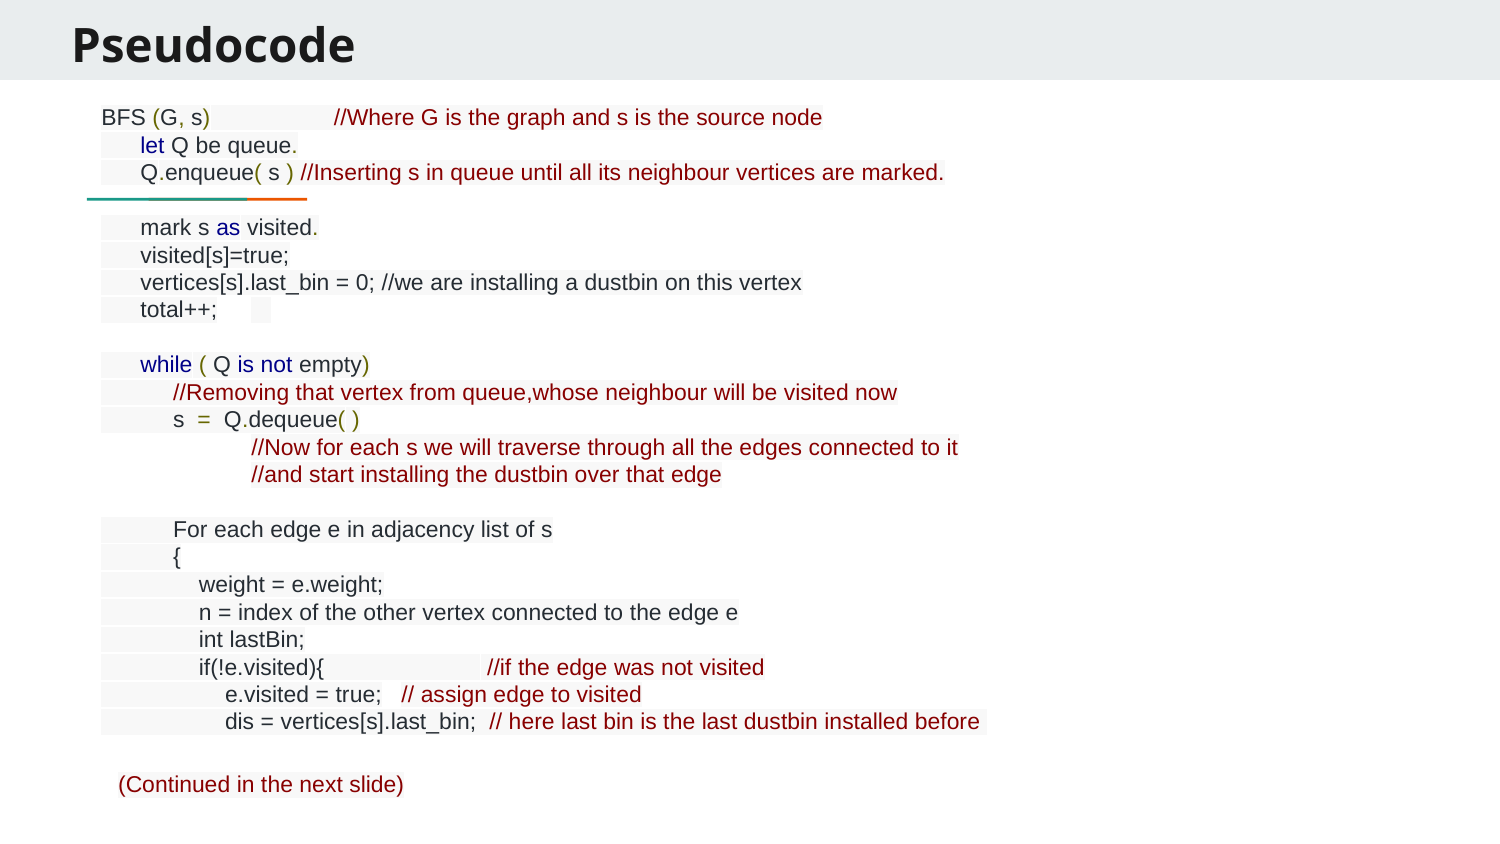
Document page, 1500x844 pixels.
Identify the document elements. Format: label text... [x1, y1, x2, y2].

title Pseudocode [56, 0, 1318, 88]
text_box BFS (G, s) //Where G is the graph and s is the source node let Q be queue. Q.enqueue( s ) //Inserting s in queue until all its neighbour vertices are marked. mark s as visited. visited[s]=true; vertices[s].last_bin = 0; //we are installing a dustbin on this vertex total++; while ( Q is not empty) //Removing that vertex from queue,whose neighbour will be visited now s = Q.dequeue( ) //Now for each s we will traverse through all the edges connected to it //and start installing the dustbin over that edge For each edge e in adjacency list of s { weight = e.weight; n = index of the other vertex connected to the edge e int lastBin; if(!e.visited){ //if the edge was not visited e.visited = true; // assign edge to visited dis = vertices[s].last_bin; // here last bin is the last dustbin installed before (Continued in the next slide) [86, 87, 1414, 813]
